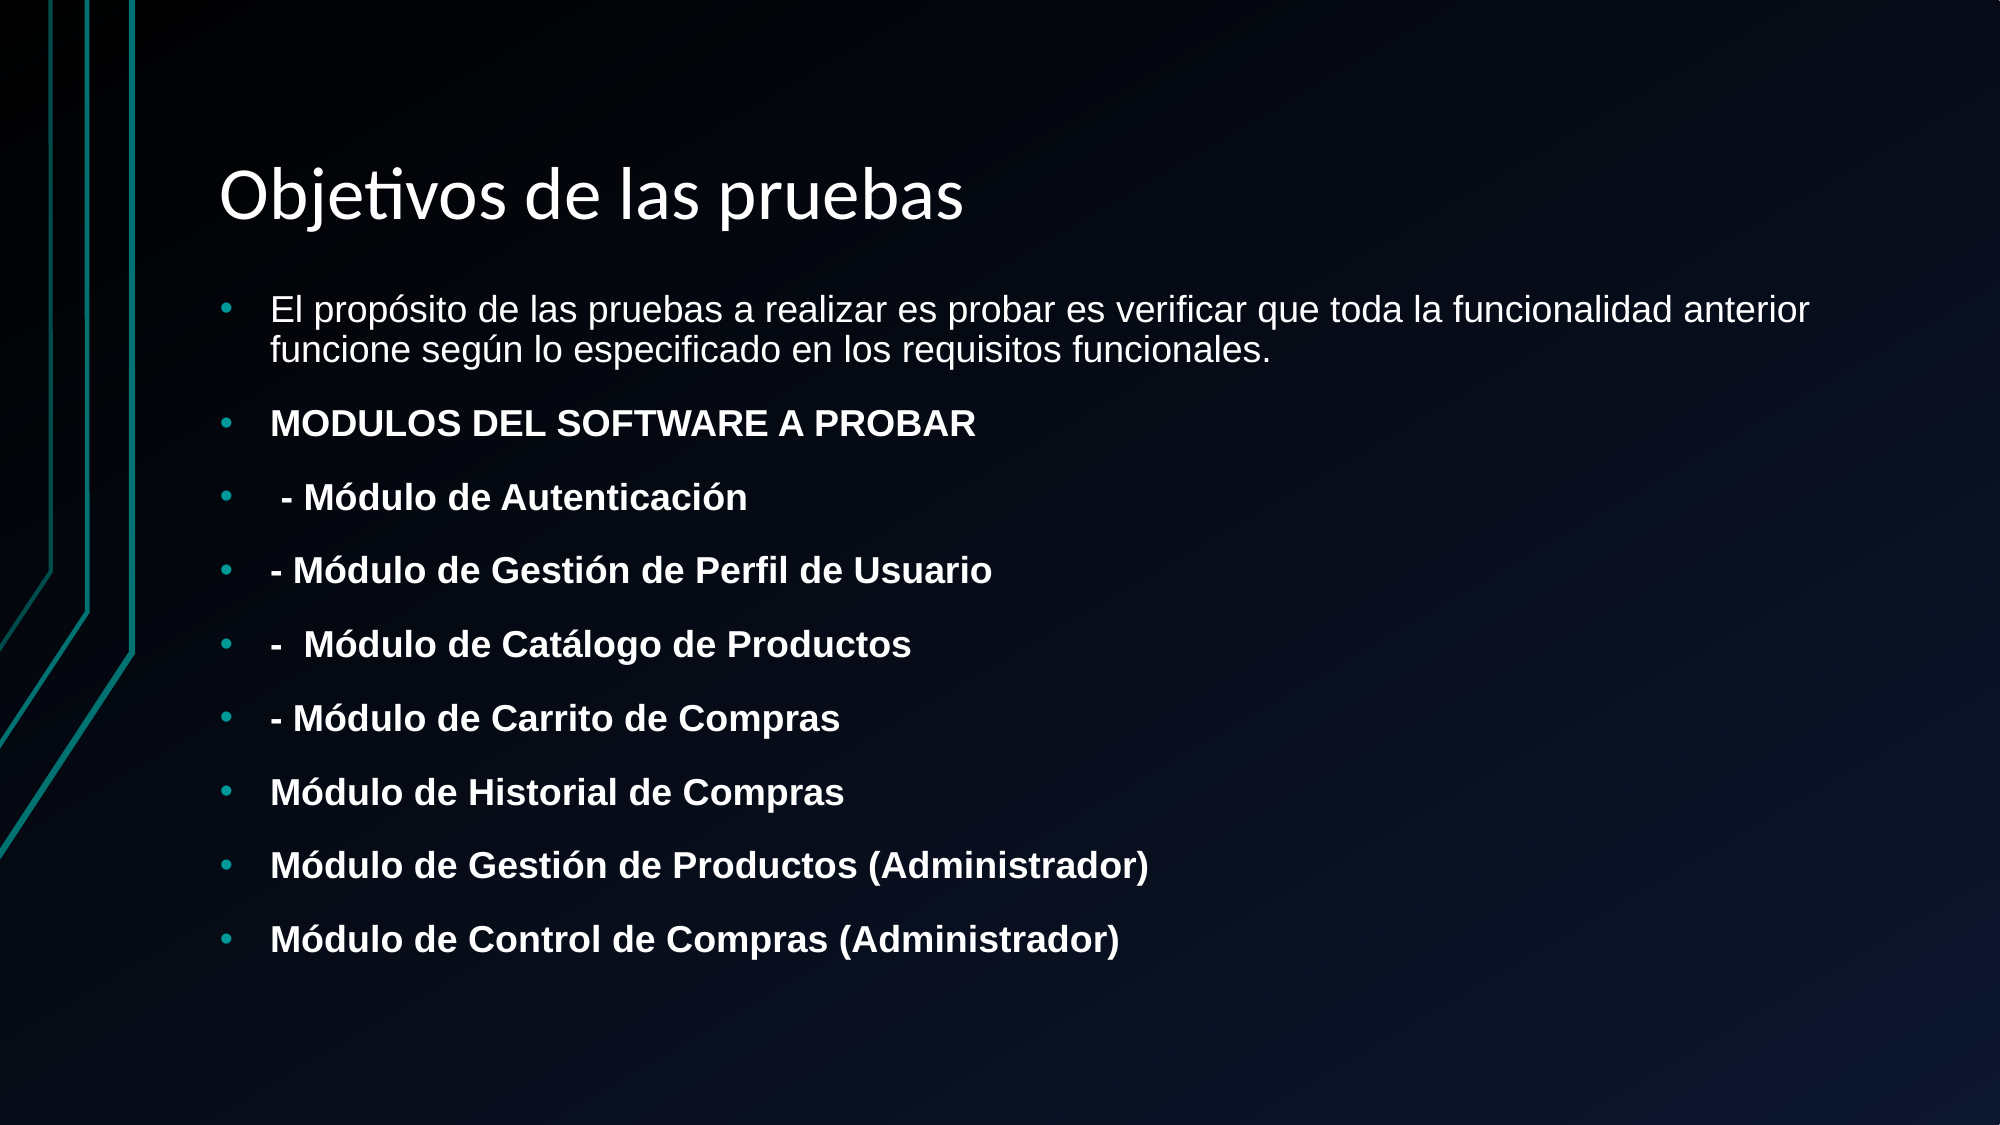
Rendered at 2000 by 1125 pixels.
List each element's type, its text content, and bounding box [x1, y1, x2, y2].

list El propósito de las pruebas a realizar es probar es verificar que toda la funcionalidad anterior funcione según lo especificado en los requisitos funcionales. MODULOS DEL SOFTWARE A PROBAR - Módulo de Autenticación - Módulo de Gestión de Perfil de Usuario - Módulo de Catálogo de Productos - Módulo de Carrito de Compras Módulo de Historial de Compras Módulo de Gestión de Productos (Administrador) Módulo de Control de Compras (Administrador) [200, 279, 1900, 1013]
title Objetivos de las pruebas [199, 45, 1900, 246]
